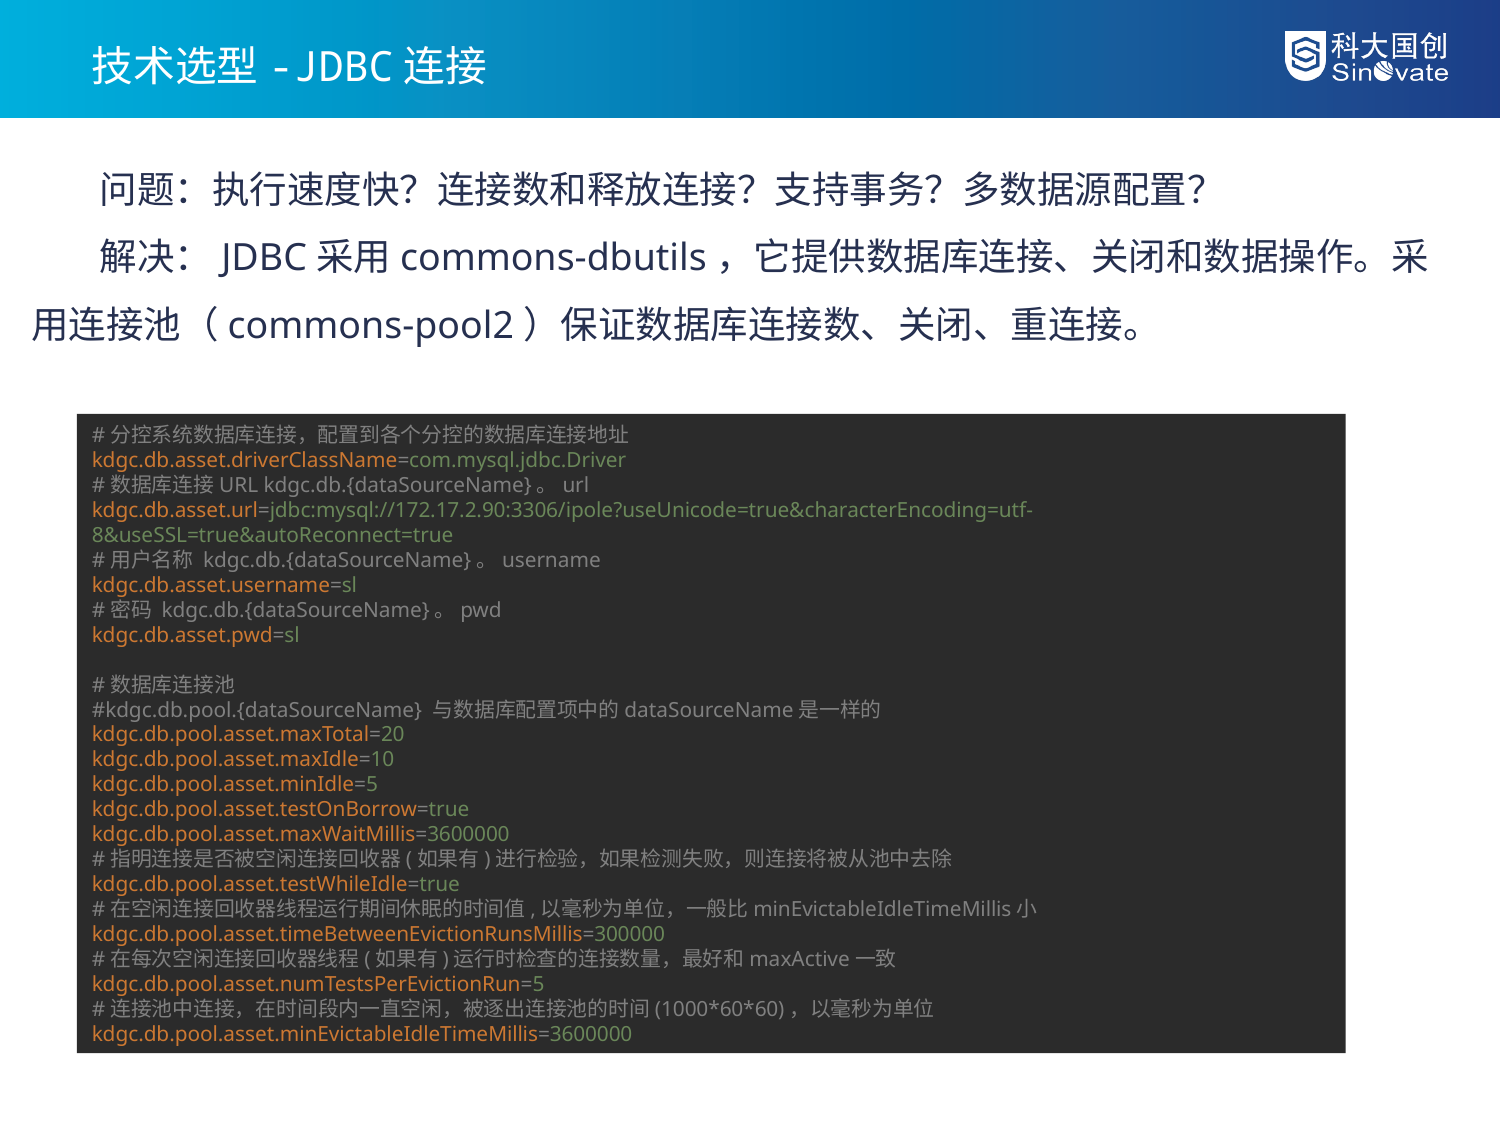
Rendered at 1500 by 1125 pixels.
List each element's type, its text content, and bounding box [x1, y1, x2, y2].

list 问题：执行速度快？连接数和释放连接？支持事务？多数据源配置？ 解决：JDBC采用commons-dbutils，它提供数据库连接、关闭和数据操作。采用连接池（commons-pool2）保证数据库连接数、关闭、重连接。 [16, 135, 1470, 1078]
text_box #分控系统数据库连接，配置到各个分控的数据库连接地址 kdgc.db.asset.driverClassName=com.mysql.jdbc.Driver #数据库连接URL kdgc.db.{dataSourceName}。url kdgc.db.asset.url=jdbc:mysql://172.17.2.90:3306/ipole?useUnicode=true&characterEncoding=utf-8&useSSL=true&autoReconnect=true #用户名称 kdgc.db.{dataSourceName}。username kdgc.db.asset.username=sl #密码 kdgc.db.{dataSourceName}。pwd kdgc.db.asset.pwd=sl #数据库连接池 #kdgc.db.pool.{dataSourceName} 与数据库配置项中的dataSourceName是一样的 kdgc.db.pool.asset.maxTotal=20 kdgc.db.pool.asset.maxIdle=10 kdgc.db.pool.asset.minIdle=5 kdgc.db.pool.asset.testOnBorrow=true kdgc.db.pool.asset.maxWaitMillis=3600000 #指明连接是否被空闲连接回收器(如果有)进行检验，如果检测失败，则连接将被从池中去除 kdgc.db.pool.asset.testWhileIdle=true #在空闲连接回收器线程运行期间休眠的时间值,以毫秒为单位，一般比minEvictableIdleTimeMillis小 kdgc.db.pool.asset.timeBetweenEvictionRunsMillis=300000 #在每次空闲连接回收器线程(如果有)运行时检查的连接数量，最好和maxActive一致 kdgc.db.pool.asset.numTestsPerEvictionRun=5 #连接池中连接，在时间段内一直空闲，被逐出连接池的时间(1000*60*60)，以毫秒为单位 kdgc.db.pool.asset.minEvictableIdleTimeMillis=3600000 [76, 413, 1346, 1054]
picture [881, 0, 885, 118]
text_box 技术选型-JDBC连接 [76, 33, 711, 96]
picture [910, 0, 1500, 118]
